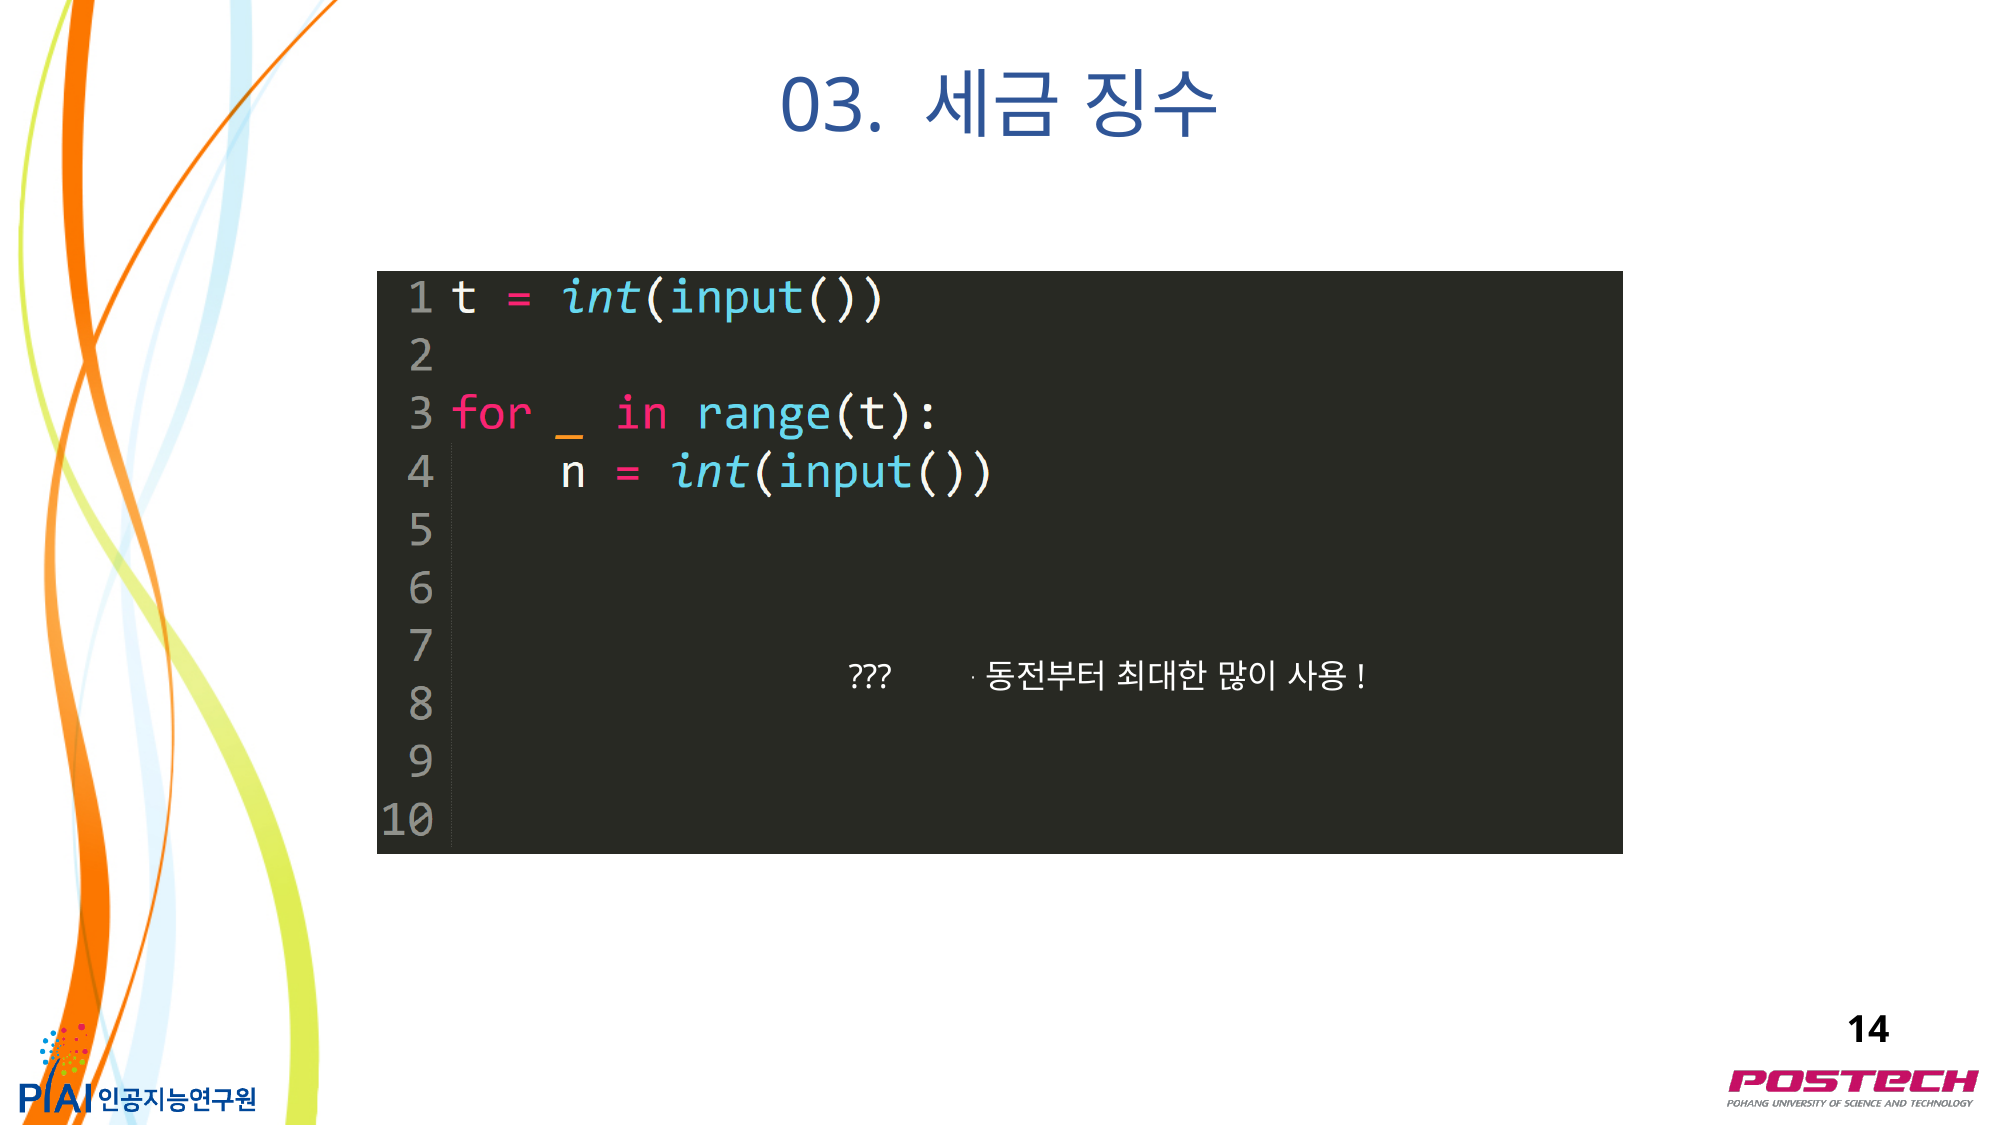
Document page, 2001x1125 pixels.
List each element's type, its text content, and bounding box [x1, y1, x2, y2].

text_box 03. 세금 징수 [0, 48, 2000, 154]
picture [0, 0, 2001, 1125]
